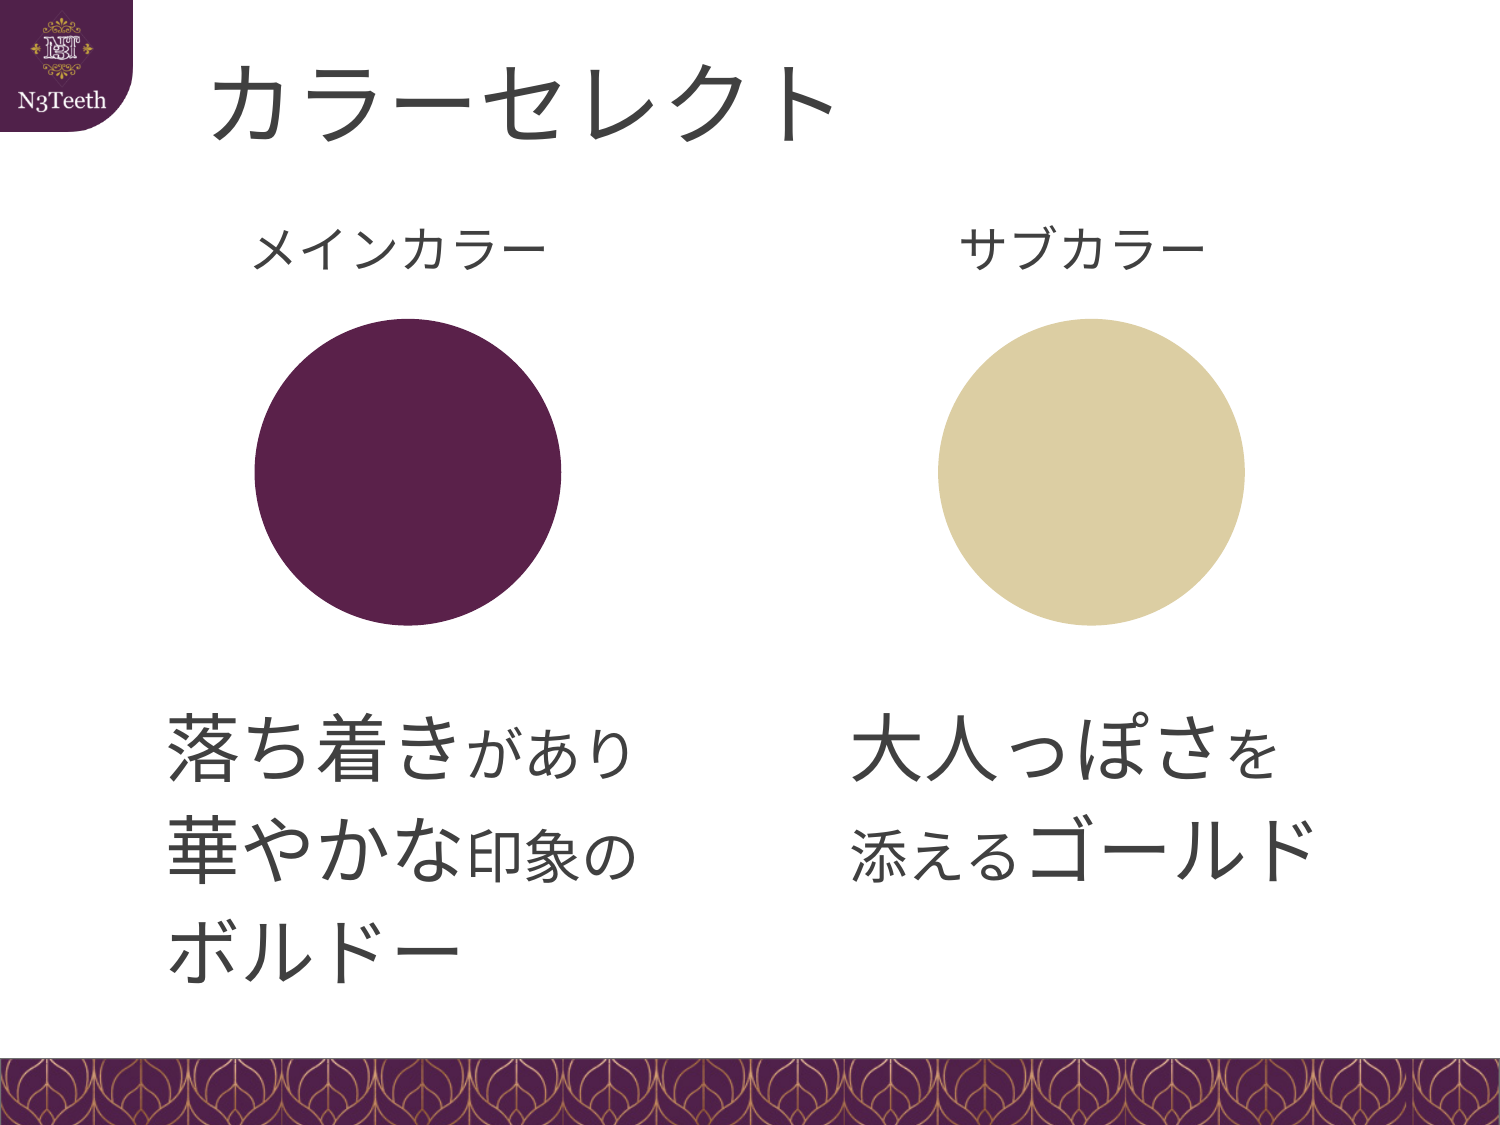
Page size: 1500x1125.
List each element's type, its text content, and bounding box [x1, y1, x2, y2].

list メインカラー [233, 217, 582, 303]
text_box 落ち着きがあり 華やかな印象の ボルドー [150, 704, 666, 1007]
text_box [834, 217, 1349, 1007]
picture [0, 0, 133, 132]
text_box [253, 317, 563, 627]
picture [0, 1058, 1500, 1125]
title カラーセレクト [189, 0, 1383, 218]
